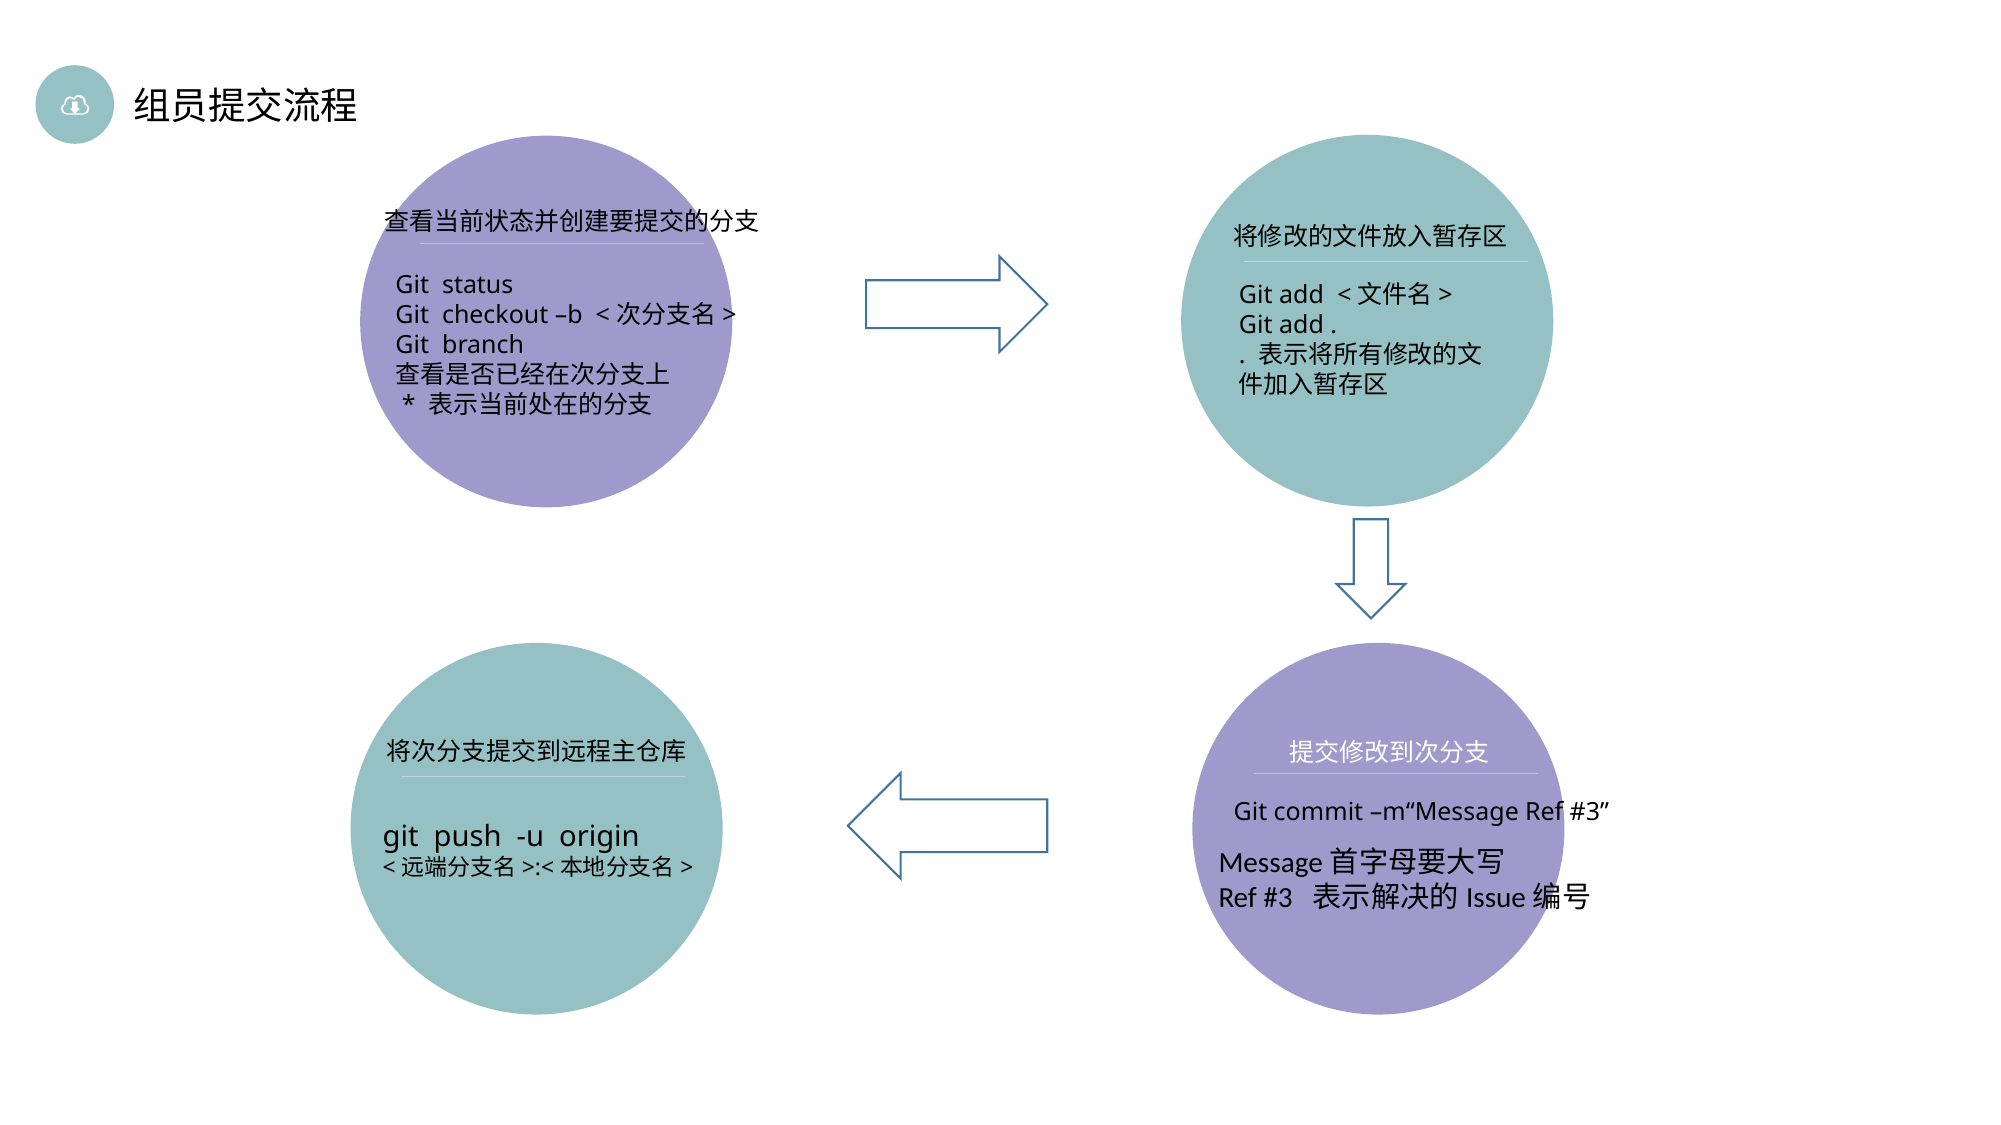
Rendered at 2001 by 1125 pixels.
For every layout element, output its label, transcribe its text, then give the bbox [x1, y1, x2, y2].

text_box [359, 244, 724, 408]
text_box [379, 641, 695, 728]
text_box [1220, 641, 1537, 729]
text_box [1334, 518, 1408, 620]
text_box Git commit –m“Message Ref #3” [1203, 788, 1640, 834]
text_box 查看当前状态并创建要提交的分支 [364, 198, 781, 244]
text_box [349, 773, 723, 1016]
text_box Message首字母要大写 Ref #3 表示解决的Issue编号 [1203, 835, 1640, 921]
text_box 将修改的文件放入暂存区 [1162, 213, 1580, 258]
text_box 组员提交流程 [118, 74, 374, 134]
text_box [846, 770, 1049, 882]
text_box 将次分支提交到远程主仓库 [328, 728, 745, 773]
text_box [1215, 921, 1542, 1016]
text_box [1214, 133, 1521, 213]
text_box [1191, 774, 1566, 894]
text_box Git status Git checkout –b <次分支名> Git branch 查看是否已经在次分支上 * 表示当前处在的分支 [380, 261, 765, 426]
text_box [405, 134, 687, 198]
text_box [35, 65, 115, 144]
text_box Git add <文件名> Git add . . 表示将所有修改的文件加入暂存区 [1224, 271, 1510, 407]
text_box [1180, 258, 1555, 508]
text_box [865, 253, 1049, 355]
text_box [391, 426, 702, 509]
text_box git push -u origin <远端分支名>:<本地分支名> [367, 809, 725, 887]
text_box 提交修改到次分支 [1181, 729, 1598, 774]
